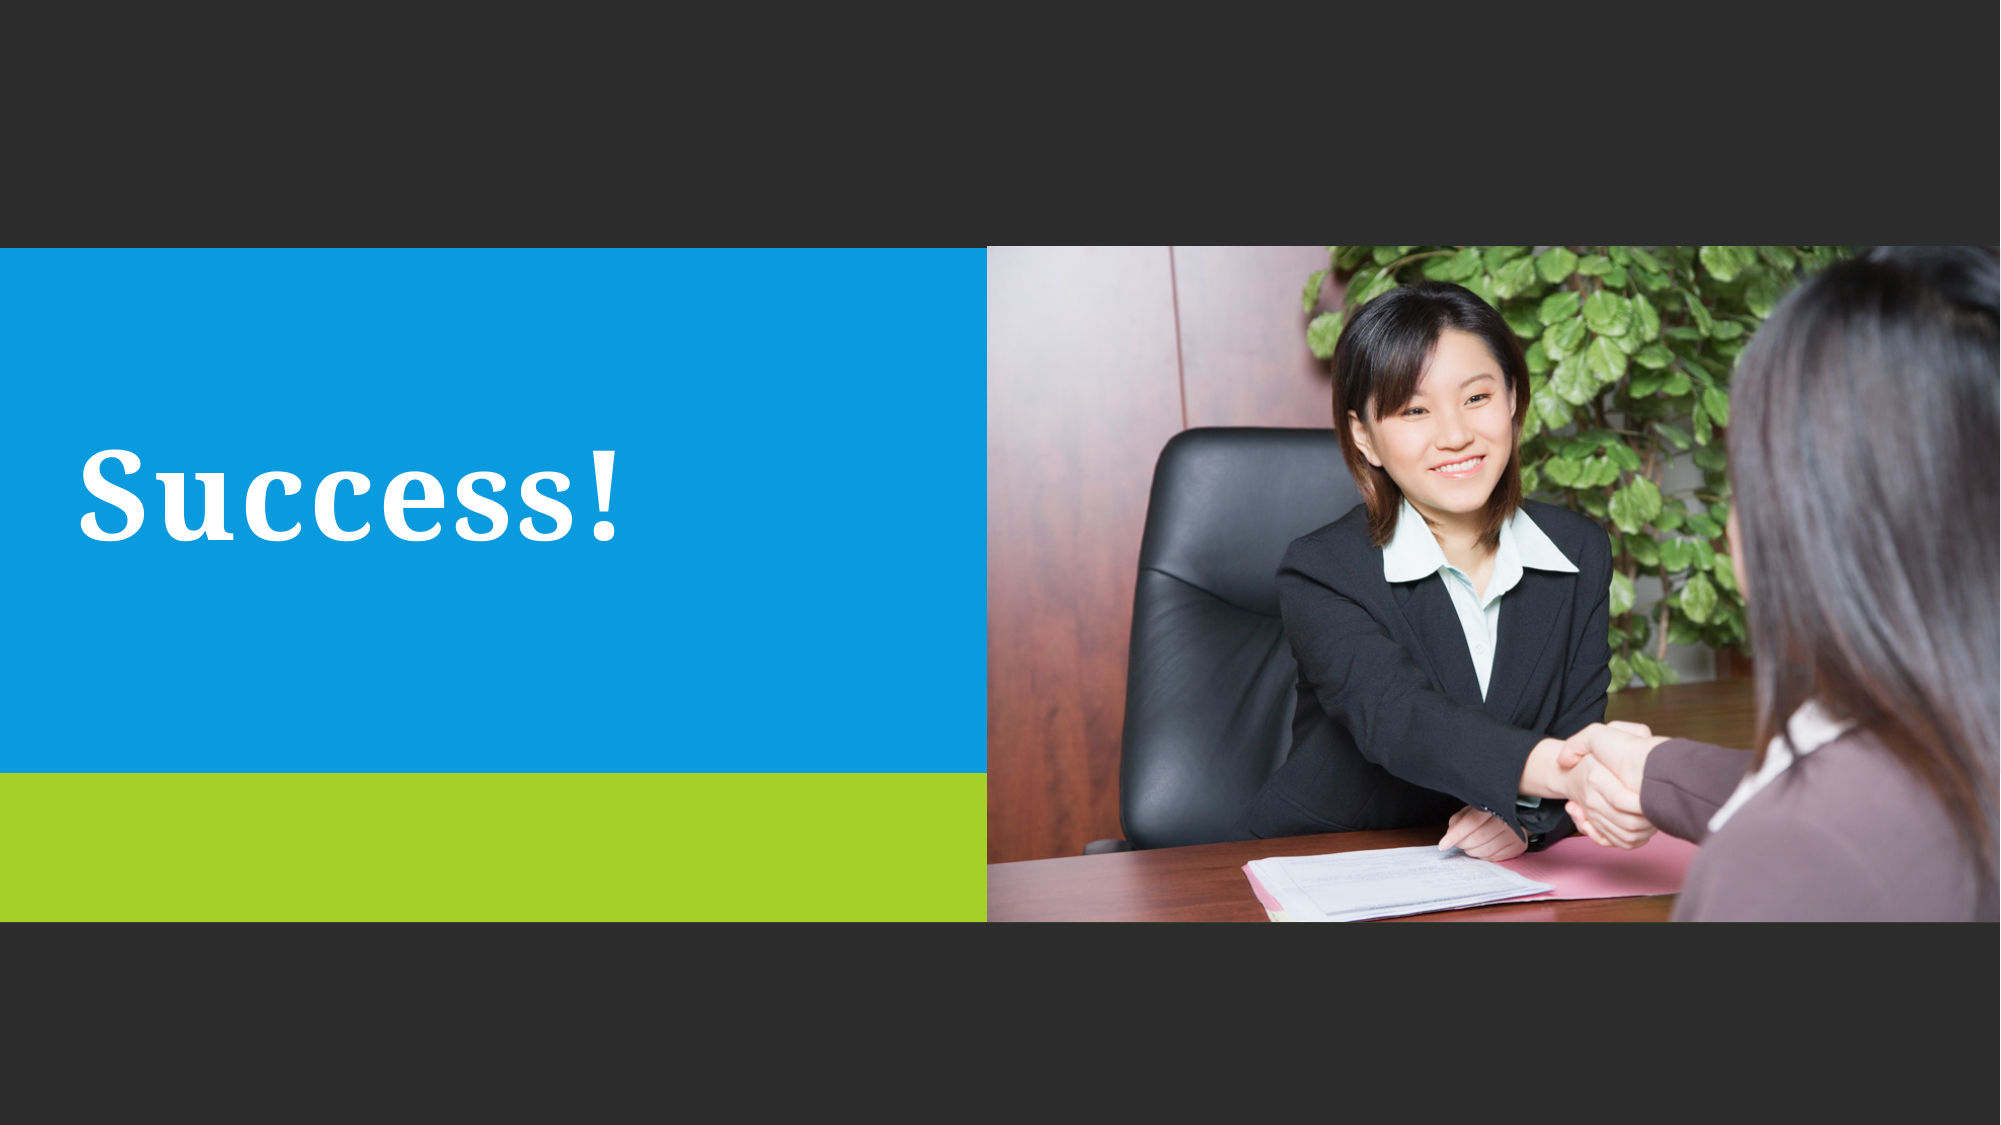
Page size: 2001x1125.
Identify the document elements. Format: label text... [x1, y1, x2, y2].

picture [987, 246, 2001, 922]
title Success! [62, 285, 678, 724]
